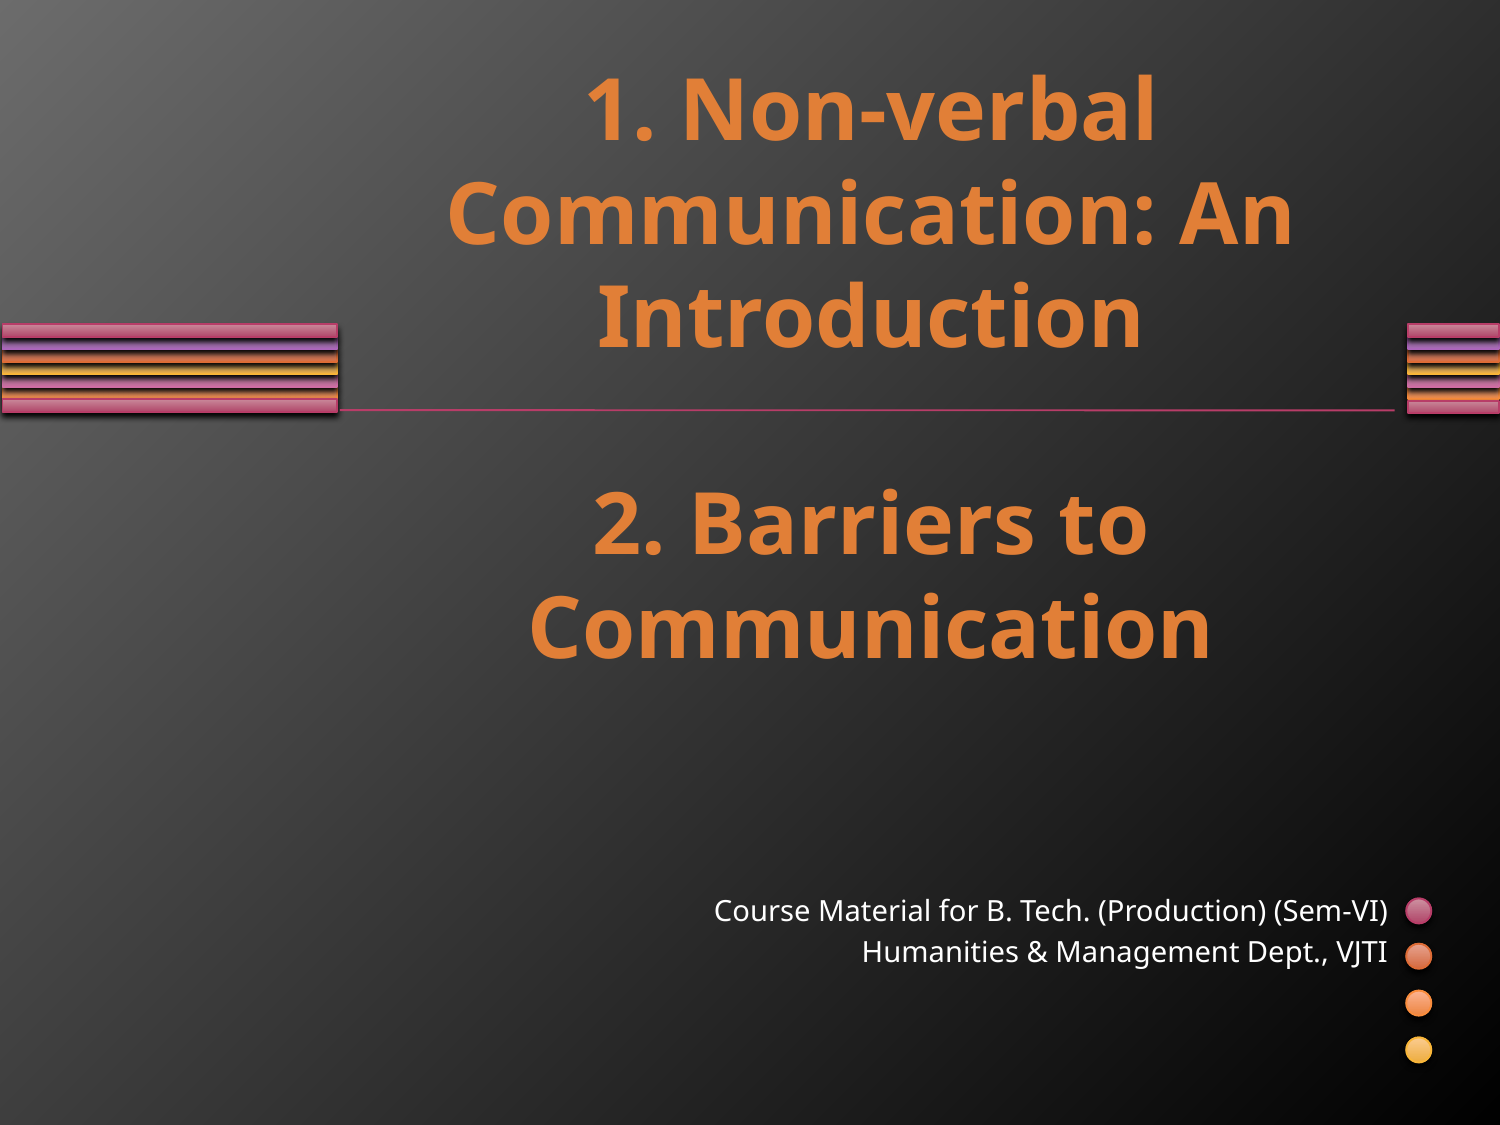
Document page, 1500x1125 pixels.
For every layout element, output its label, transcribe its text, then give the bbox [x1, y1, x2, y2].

text_box [1406, 943, 1432, 969]
text_box [1406, 1037, 1432, 1063]
subtitle Course Material for B. Tech. (Production) (Sem-VI) Humanities & Management Dept., VJTI [75, 885, 1404, 1011]
title 1. Non-verbal Communication: An Introduction 2. Barriers to Communication [337, 46, 1406, 684]
text_box [1406, 898, 1432, 924]
text_box [1406, 990, 1432, 1016]
